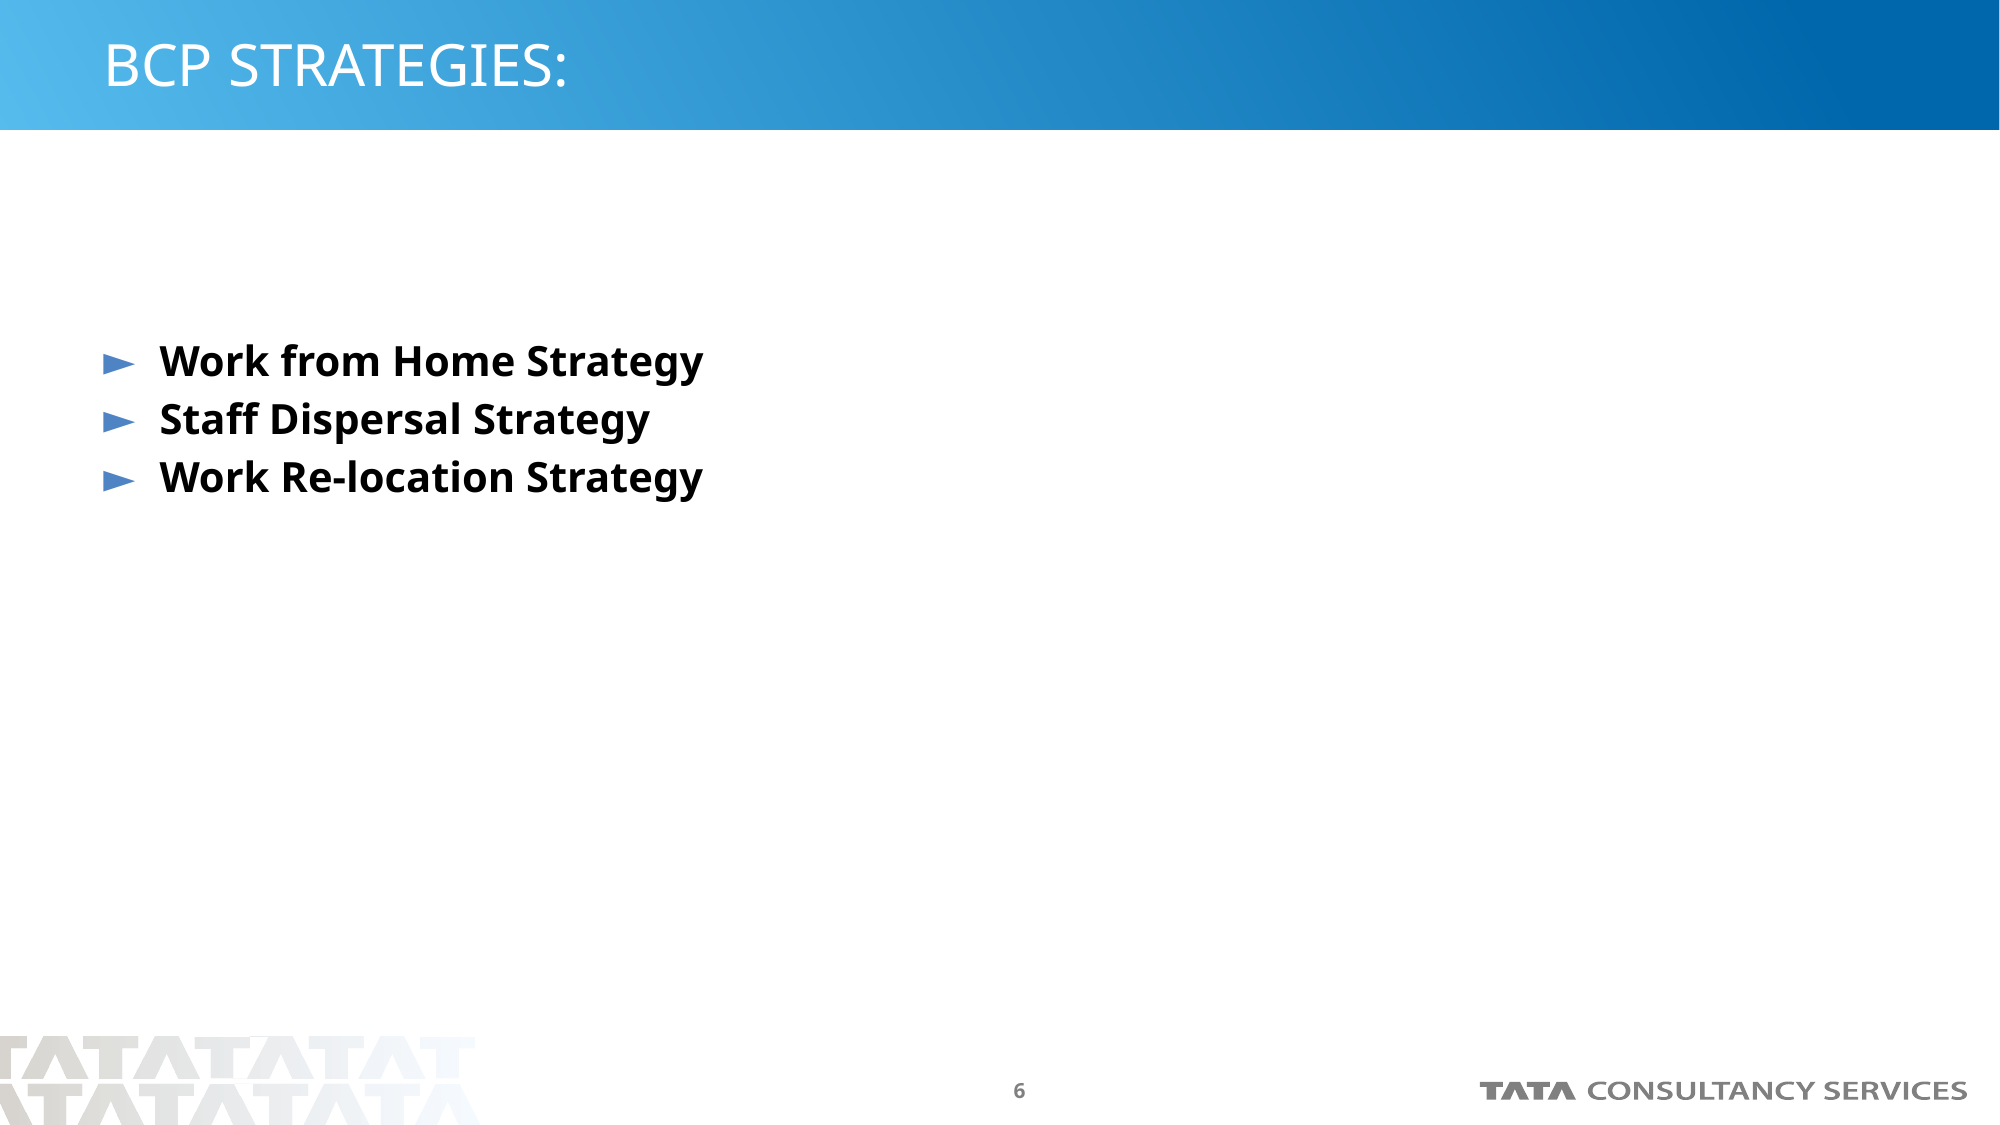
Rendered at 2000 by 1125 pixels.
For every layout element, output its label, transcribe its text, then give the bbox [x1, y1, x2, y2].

title BCP STRATEGIES: [88, 9, 1950, 116]
list Work from Home Strategy Staff Dispersal Strategy Work Re-location Strategy [88, 151, 1950, 895]
